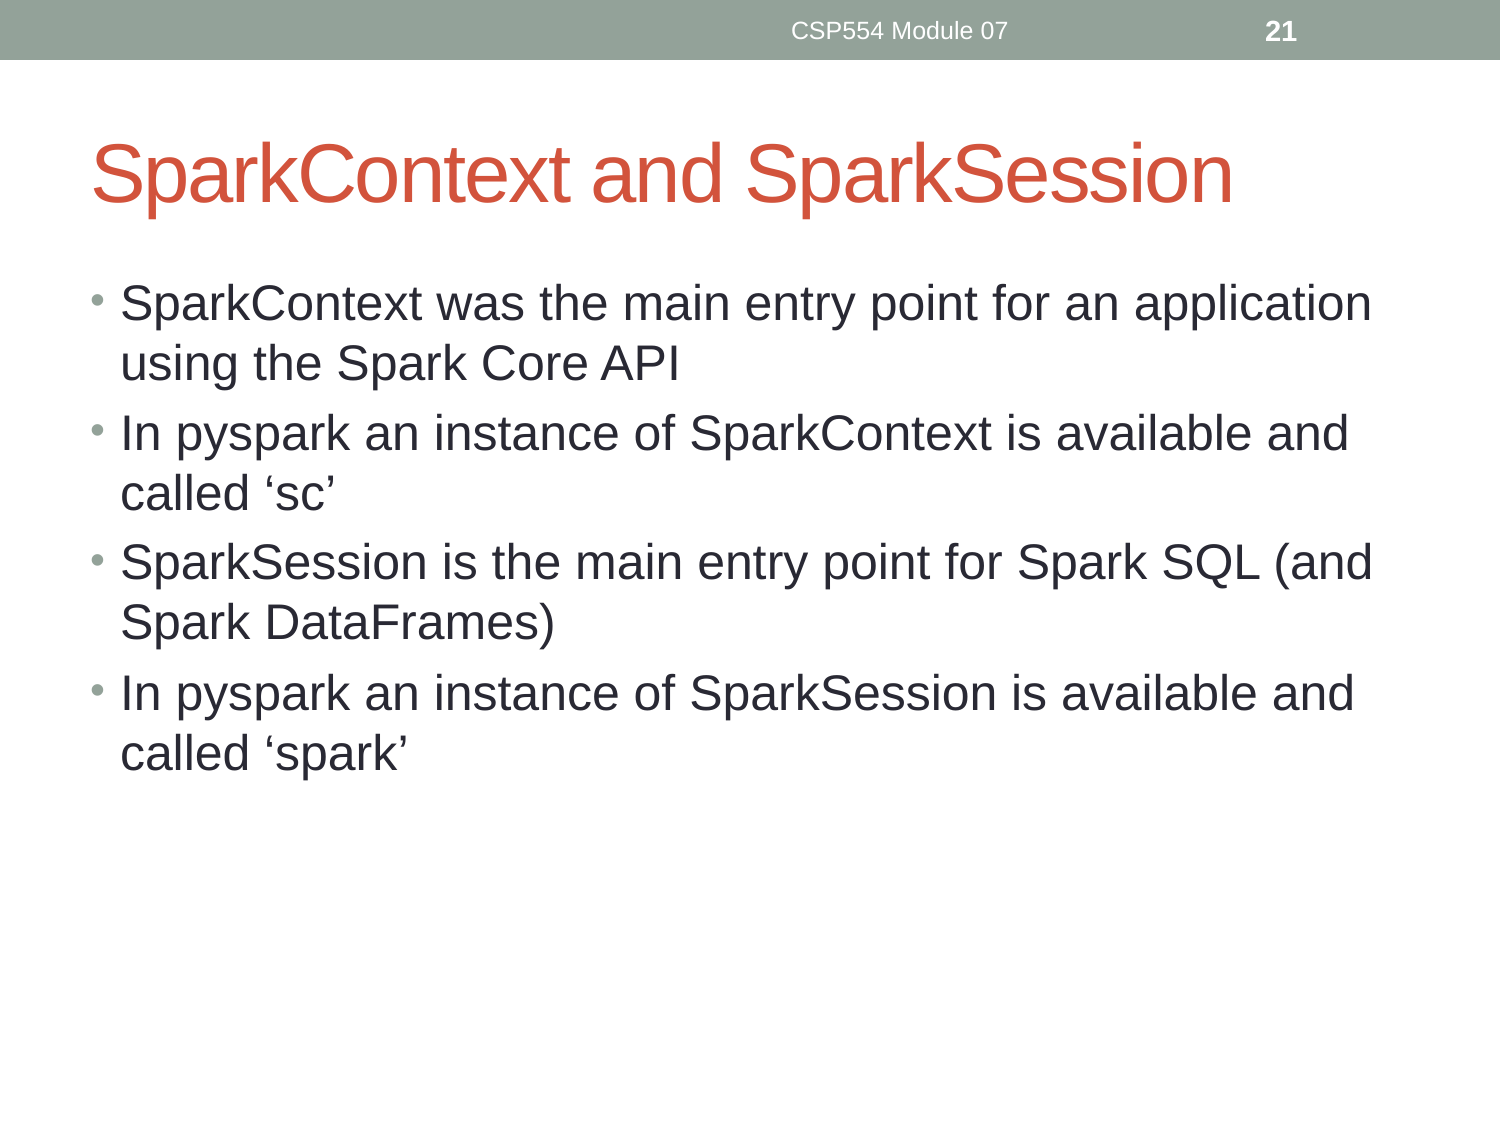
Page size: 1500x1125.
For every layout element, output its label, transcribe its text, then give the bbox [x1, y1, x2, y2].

list SparkContext was the main entry point for an application using the Spark Core API In pyspark an instance of SparkContext is available and called ‘sc’ SparkSession is the main entry point for Spark SQL (and Spark DataFrames) In pyspark an instance of SparkSession is available and called ‘spark’ [75, 262, 1425, 1063]
footer CSP554 Module 07 [562, 3, 1238, 57]
slide_number 21 [1250, 3, 1425, 57]
title SparkContext and SparkSession [75, 87, 1425, 250]
